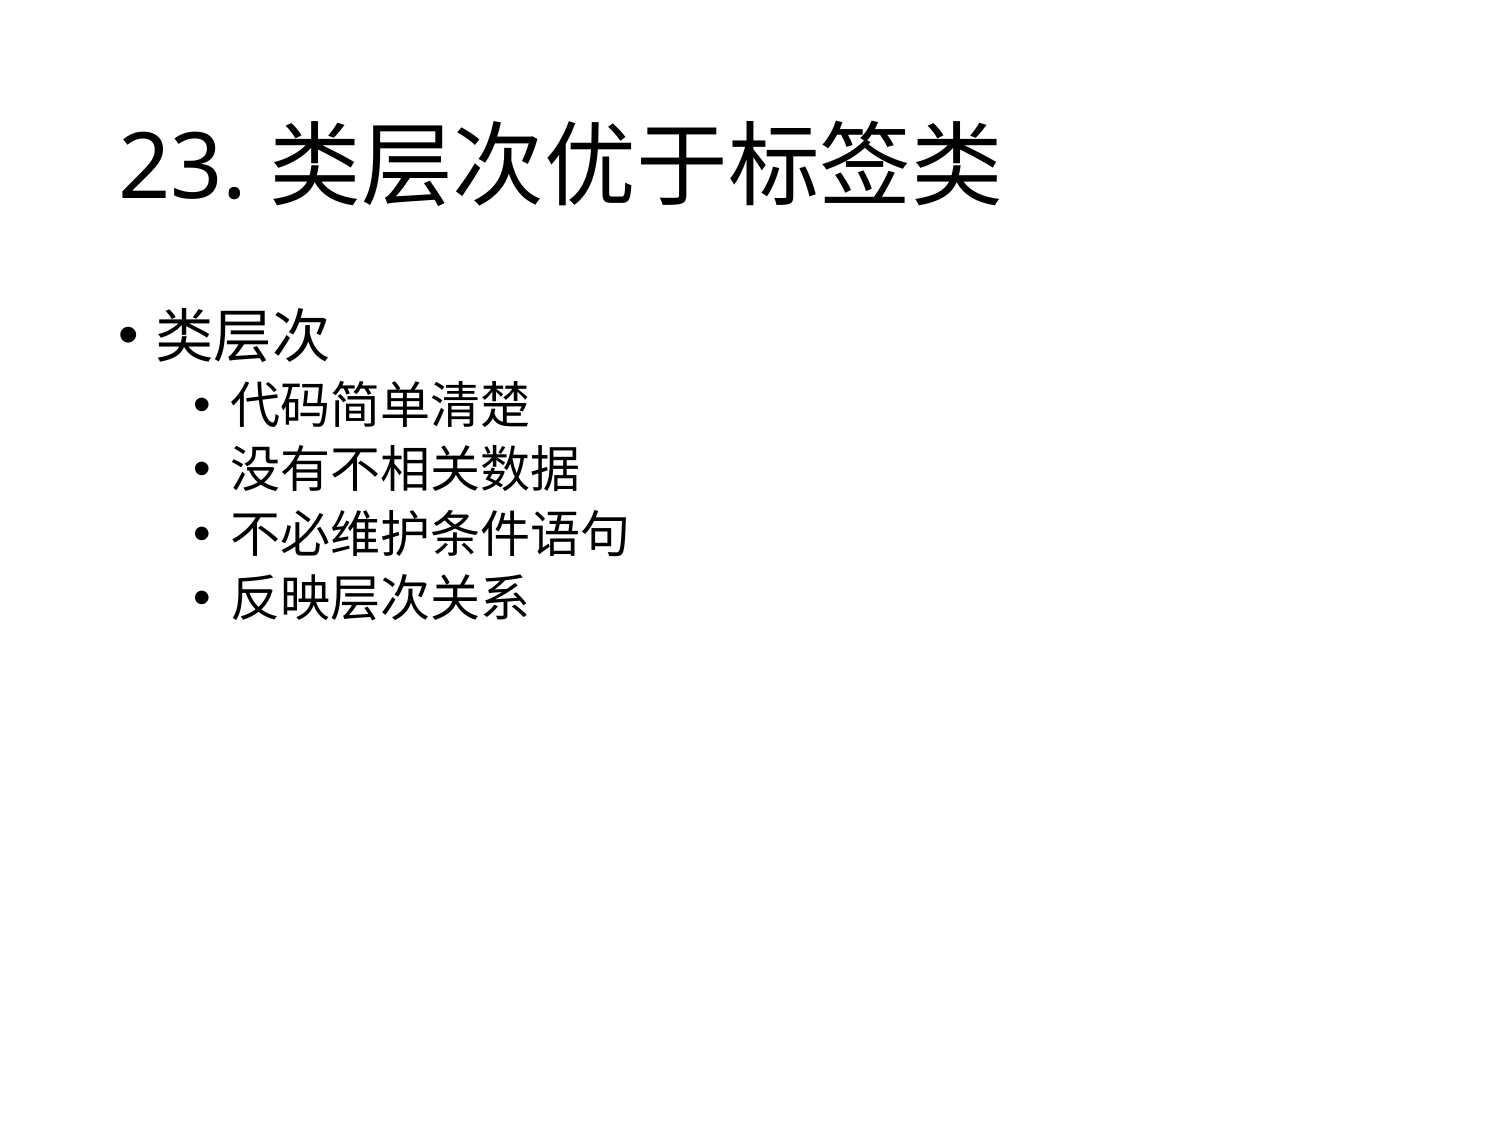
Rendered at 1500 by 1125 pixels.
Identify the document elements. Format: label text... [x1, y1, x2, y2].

title 23.类层次优于标签类 [103, 59, 1397, 278]
list 类层次 代码简单清楚 没有不相关数据 不必维护条件语句 反映层次关系 [103, 299, 1397, 1014]
